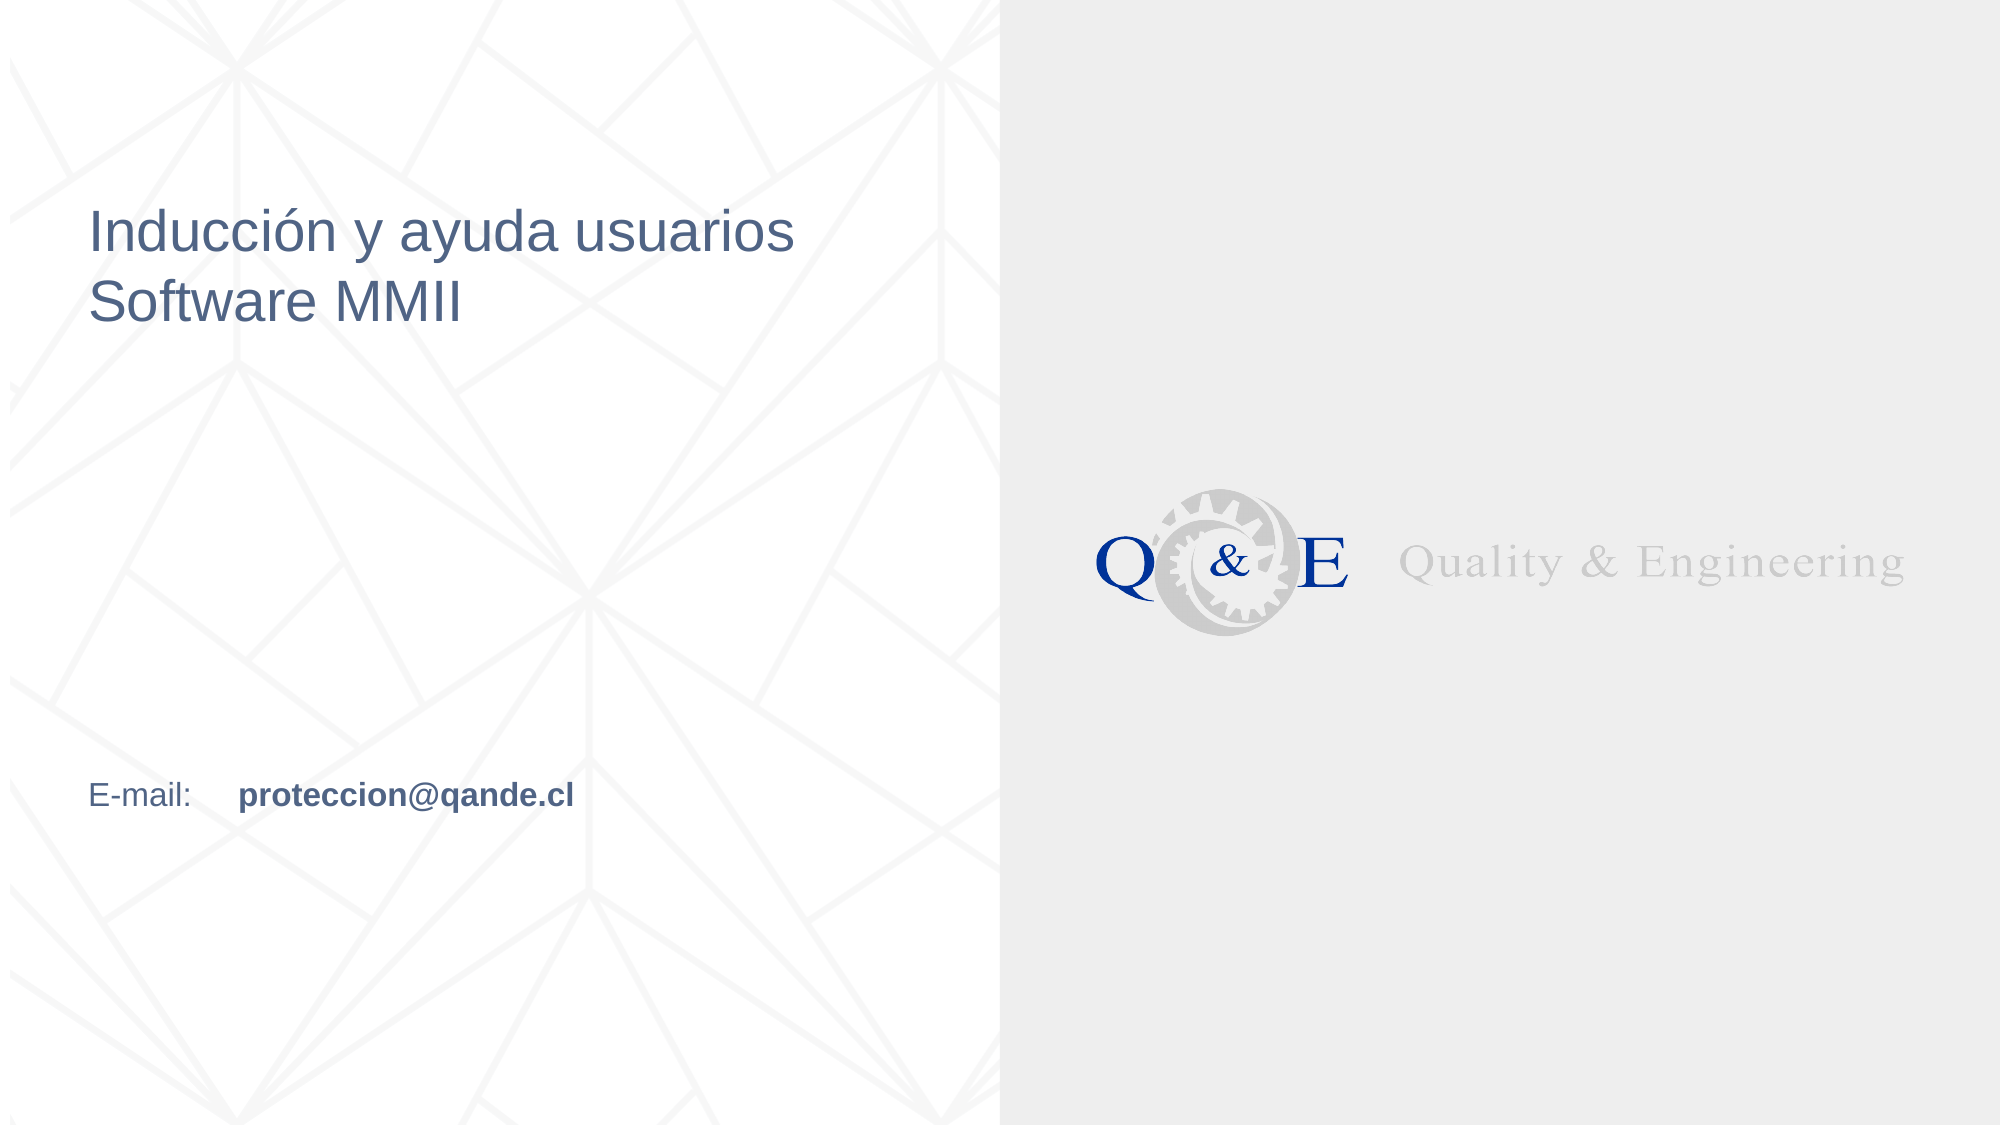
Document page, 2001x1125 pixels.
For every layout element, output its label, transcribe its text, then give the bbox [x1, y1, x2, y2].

picture [1080, 312, 1920, 813]
list E-mail: proteccion@qande.cl [68, 746, 920, 1000]
title Inducción y ayuda usuarios Software MMII [68, 121, 920, 353]
picture [0, 0, 999, 1125]
